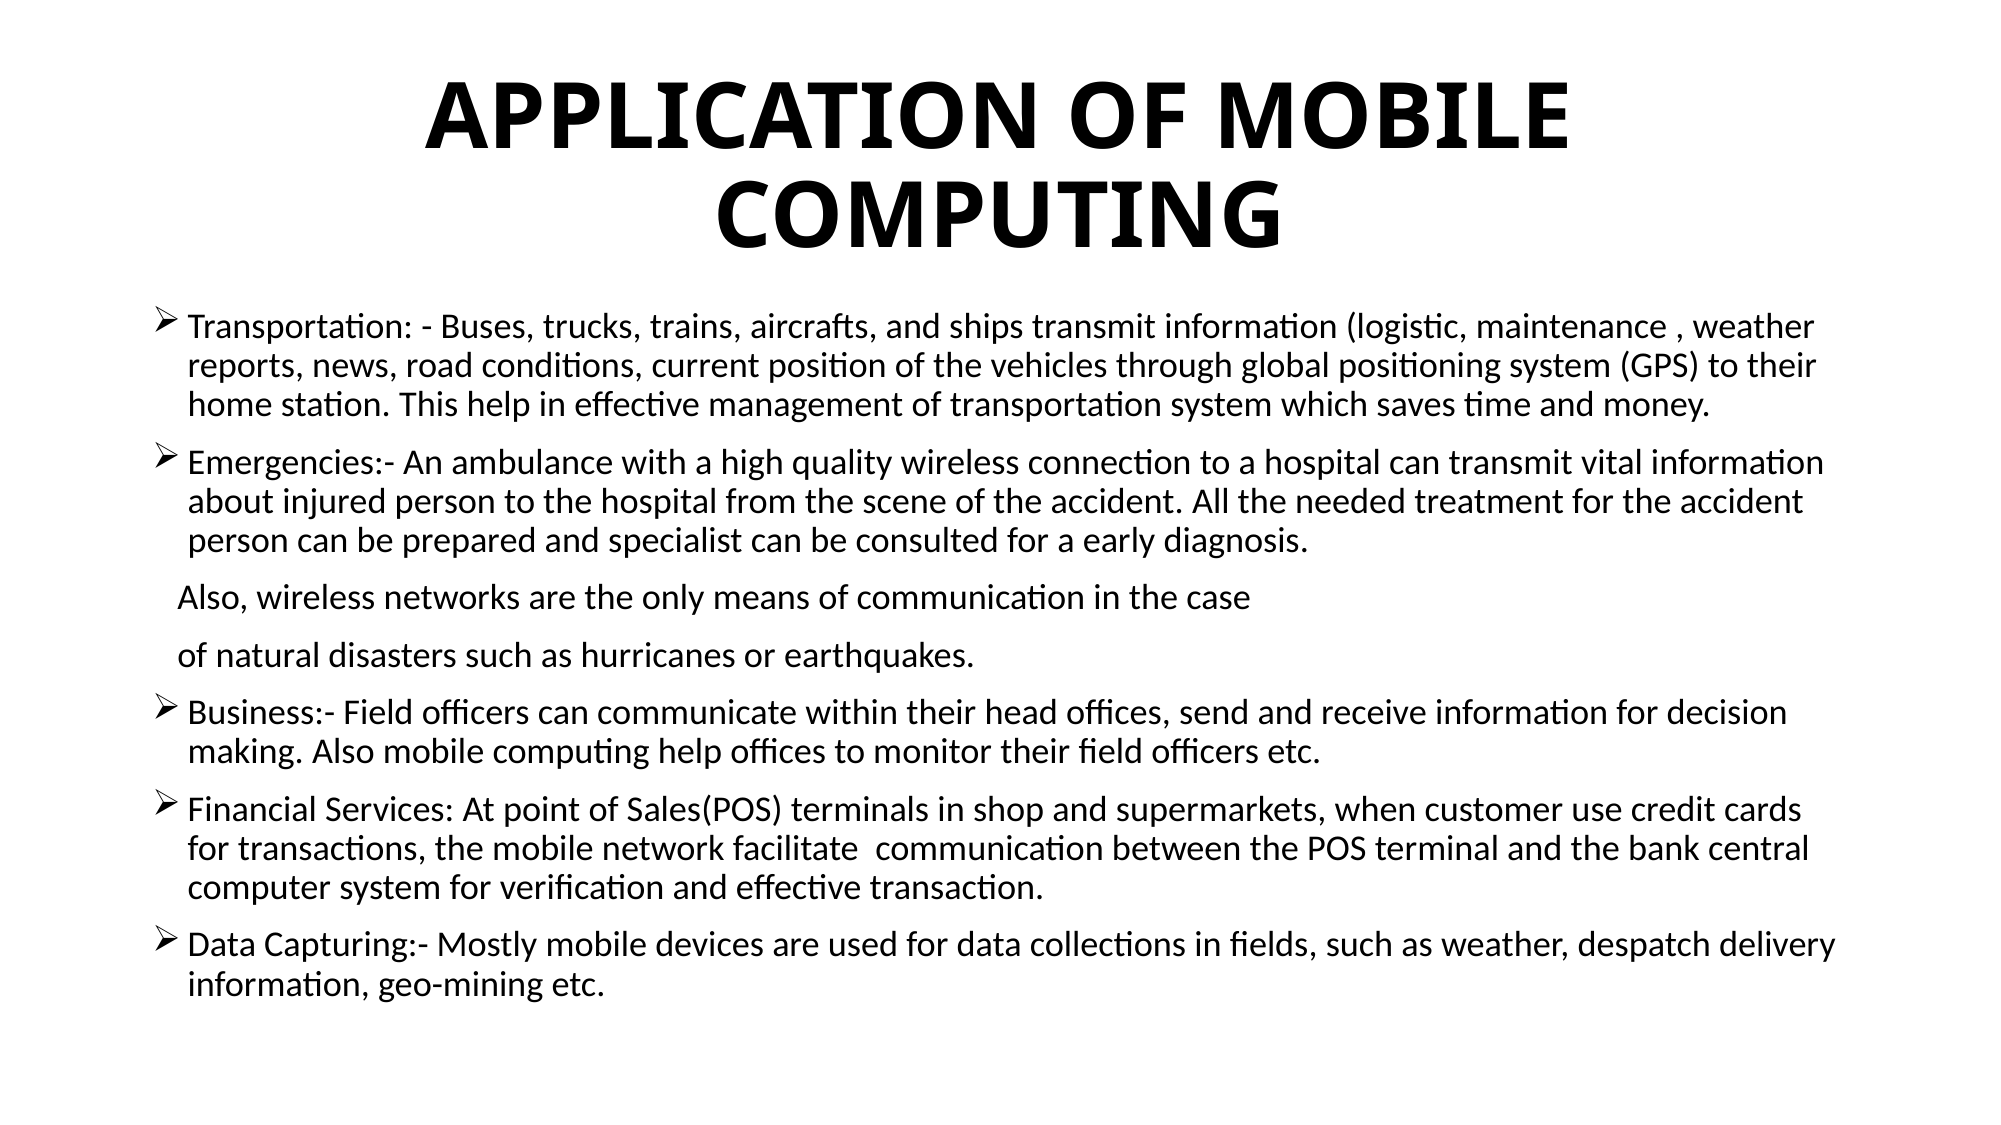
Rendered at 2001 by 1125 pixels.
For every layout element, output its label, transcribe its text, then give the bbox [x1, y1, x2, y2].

title APPLICATION OF MOBILE COMPUTING [137, 59, 1863, 278]
list Transportation: - Buses, trucks, trains, aircrafts, and ships transmit information (logistic, maintenance , weather reports, news, road conditions, current position of the vehicles through global positioning system (GPS) to their home station. This help in effective management of transportation system which saves time and money. Emergencies:- An ambulance with a high quality wireless connection to a hospital can transmit vital information about injured person to the hospital from the scene of the accident. All the needed treatment for the accident person can be prepared and specialist can be consulted for a early diagnosis. Also, wireless networks are the only means of communication in the case of natural disasters such as hurricanes or earthquakes. Business:- Field officers can communicate within their head offices, send and receive information for decision making. Also mobile computing help offices to monitor their field officers etc. Financial Services: At point of Sales(POS) terminals in shop and supermarkets, when customer use credit cards for transactions, the mobile network facilitate communication between the POS terminal and the bank central computer system for verification and effective transaction. Data Capturing:- Mostly mobile devices are used for data collections in fields, such as weather, despatch delivery information, geo-mining etc. [137, 299, 1863, 1014]
